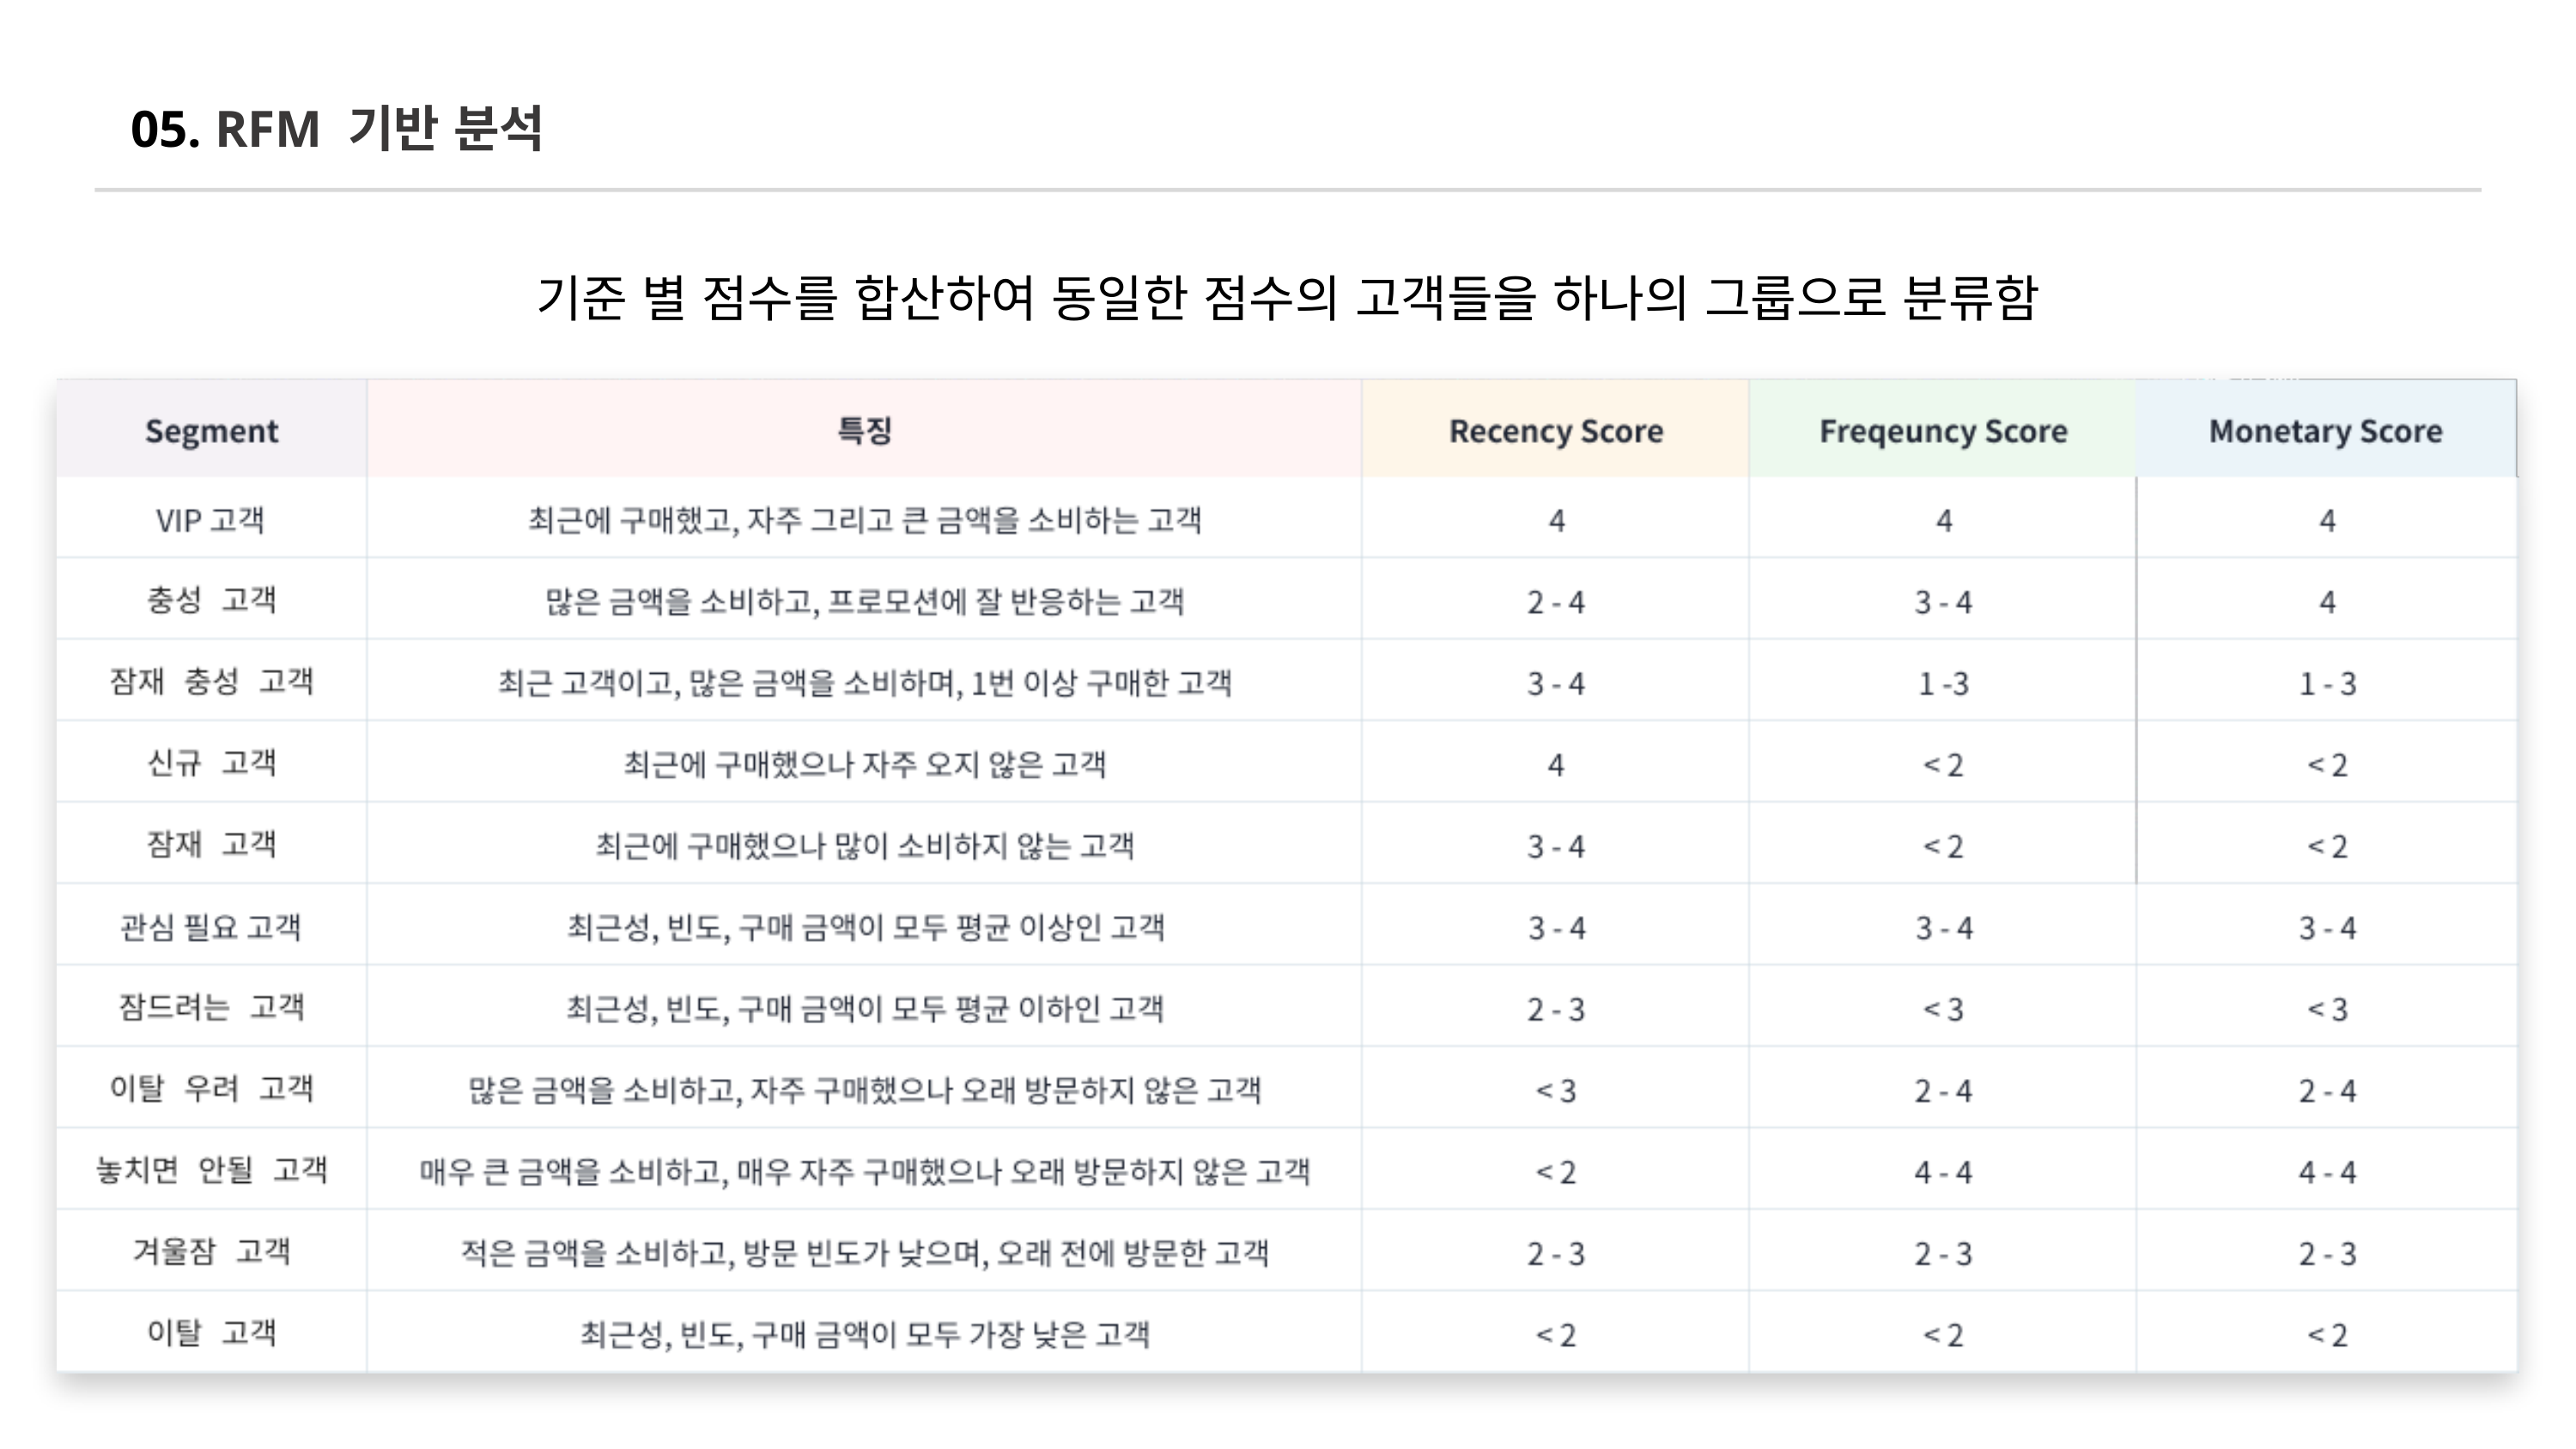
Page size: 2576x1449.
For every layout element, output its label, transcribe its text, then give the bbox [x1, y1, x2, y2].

text_box [94, 187, 2482, 192]
text_box 기준 별 점수를 합산하여 동일한 점수의 고객들을 하나의 그룹으로 분류함 [419, 252, 2157, 328]
text_box 05. RFM 기반 분석 [118, 91, 1127, 164]
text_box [27, 363, 2549, 1418]
